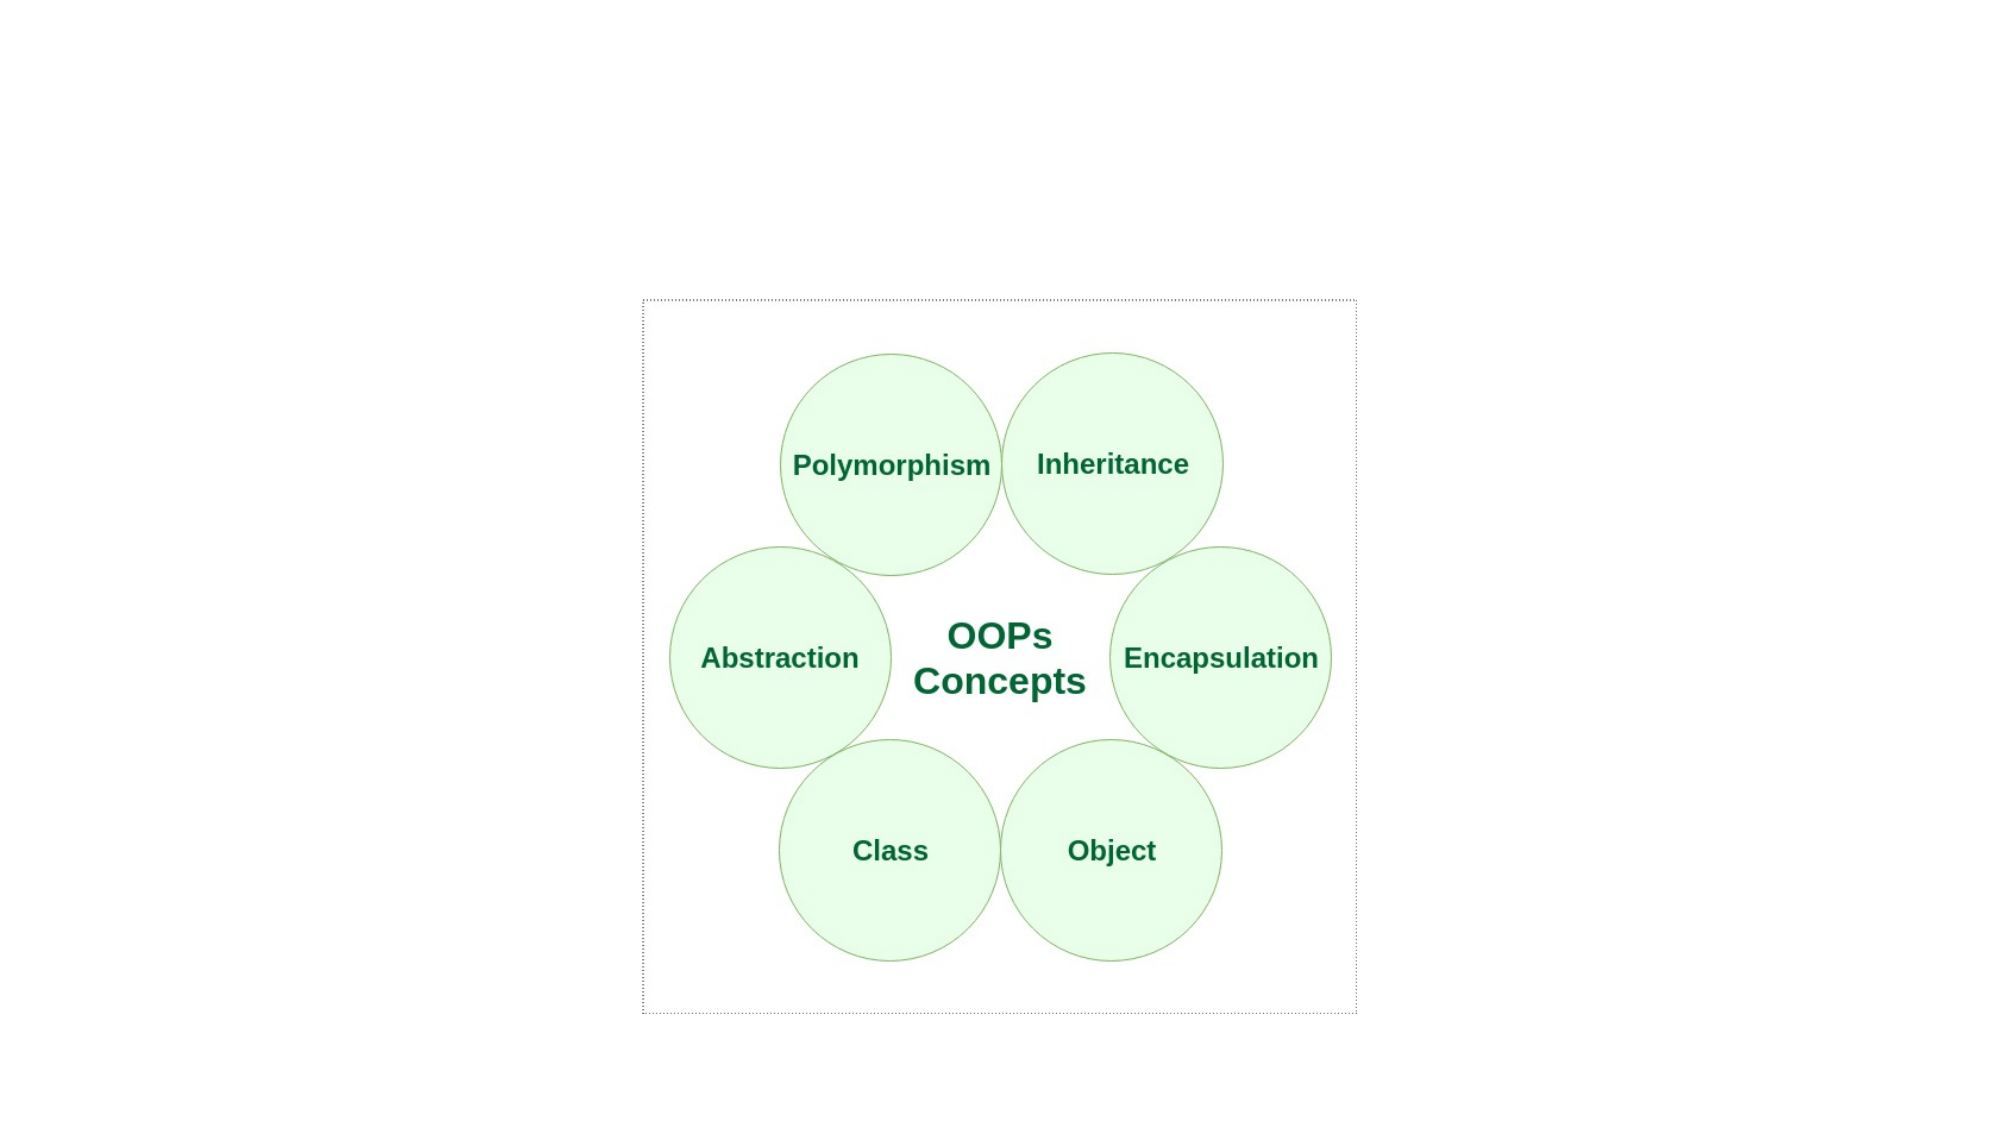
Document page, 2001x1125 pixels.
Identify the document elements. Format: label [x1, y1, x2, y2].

list [642, 299, 1357, 1014]
